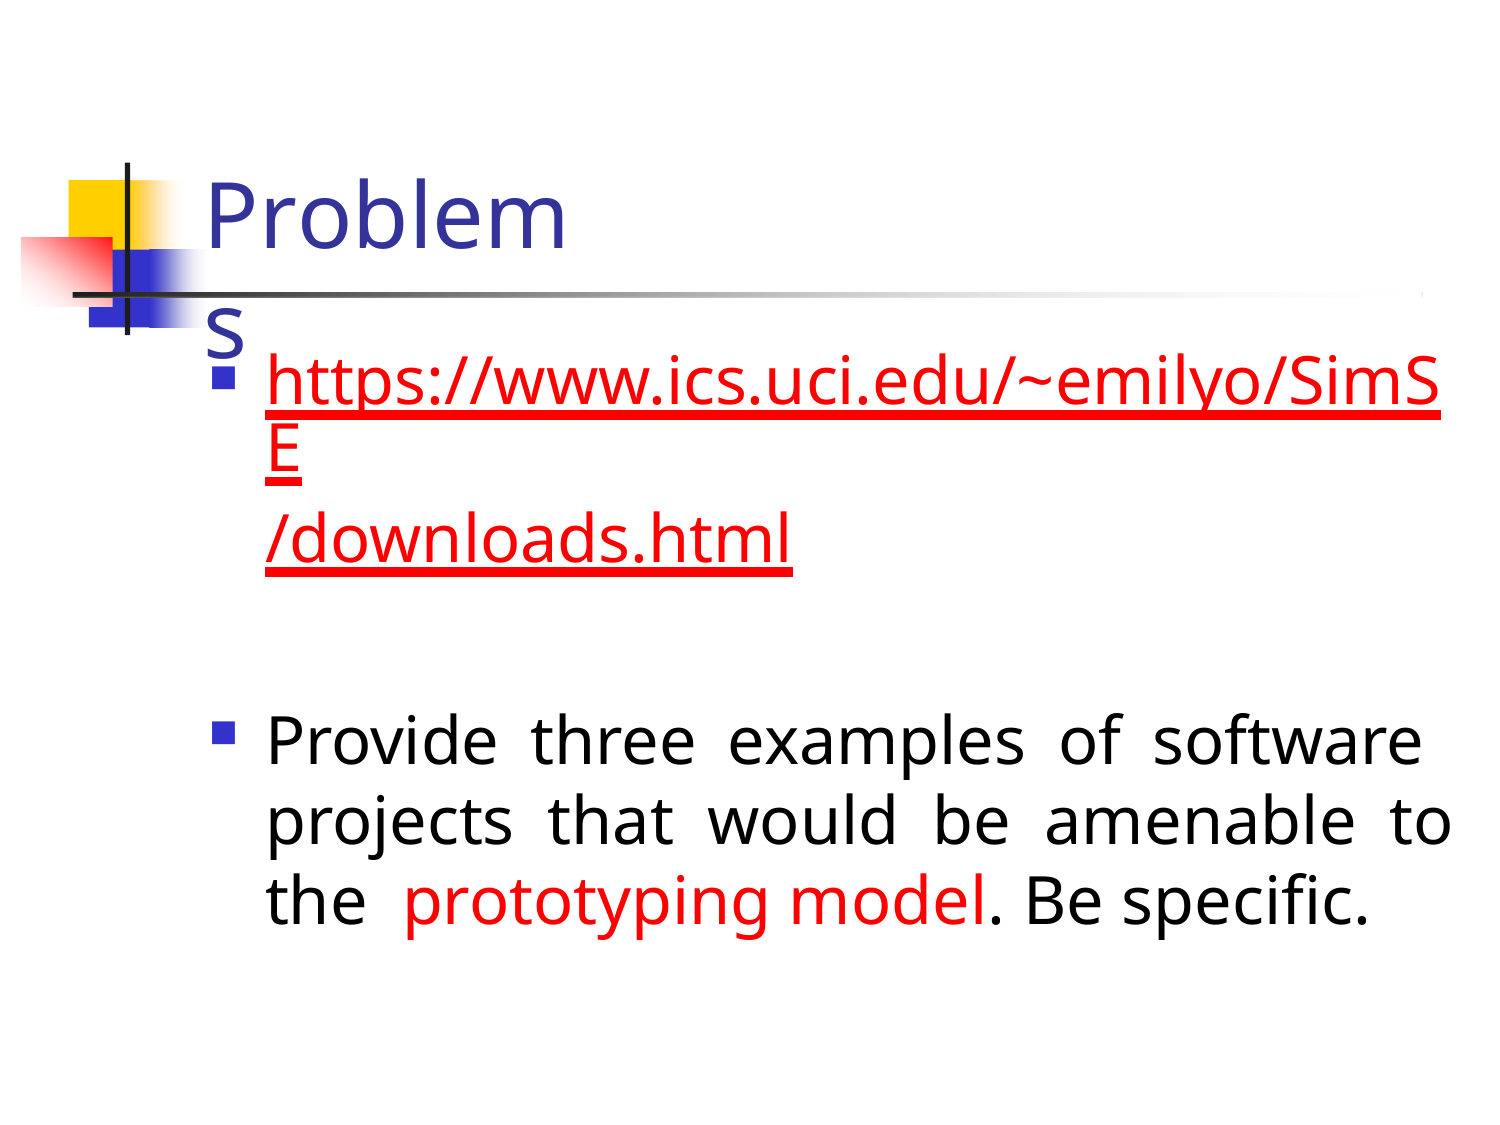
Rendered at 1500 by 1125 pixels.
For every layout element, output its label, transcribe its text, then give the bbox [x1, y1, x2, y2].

title Problems [201, 154, 577, 378]
picture [20, 180, 201, 328]
text_box https://www.ics.uci.edu/~emilyo/SimSE /downloads.html Provide three examples of software projects that would be amenable to the prototyping model. Be specific. [206, 335, 1457, 871]
picture [577, 292, 1423, 298]
